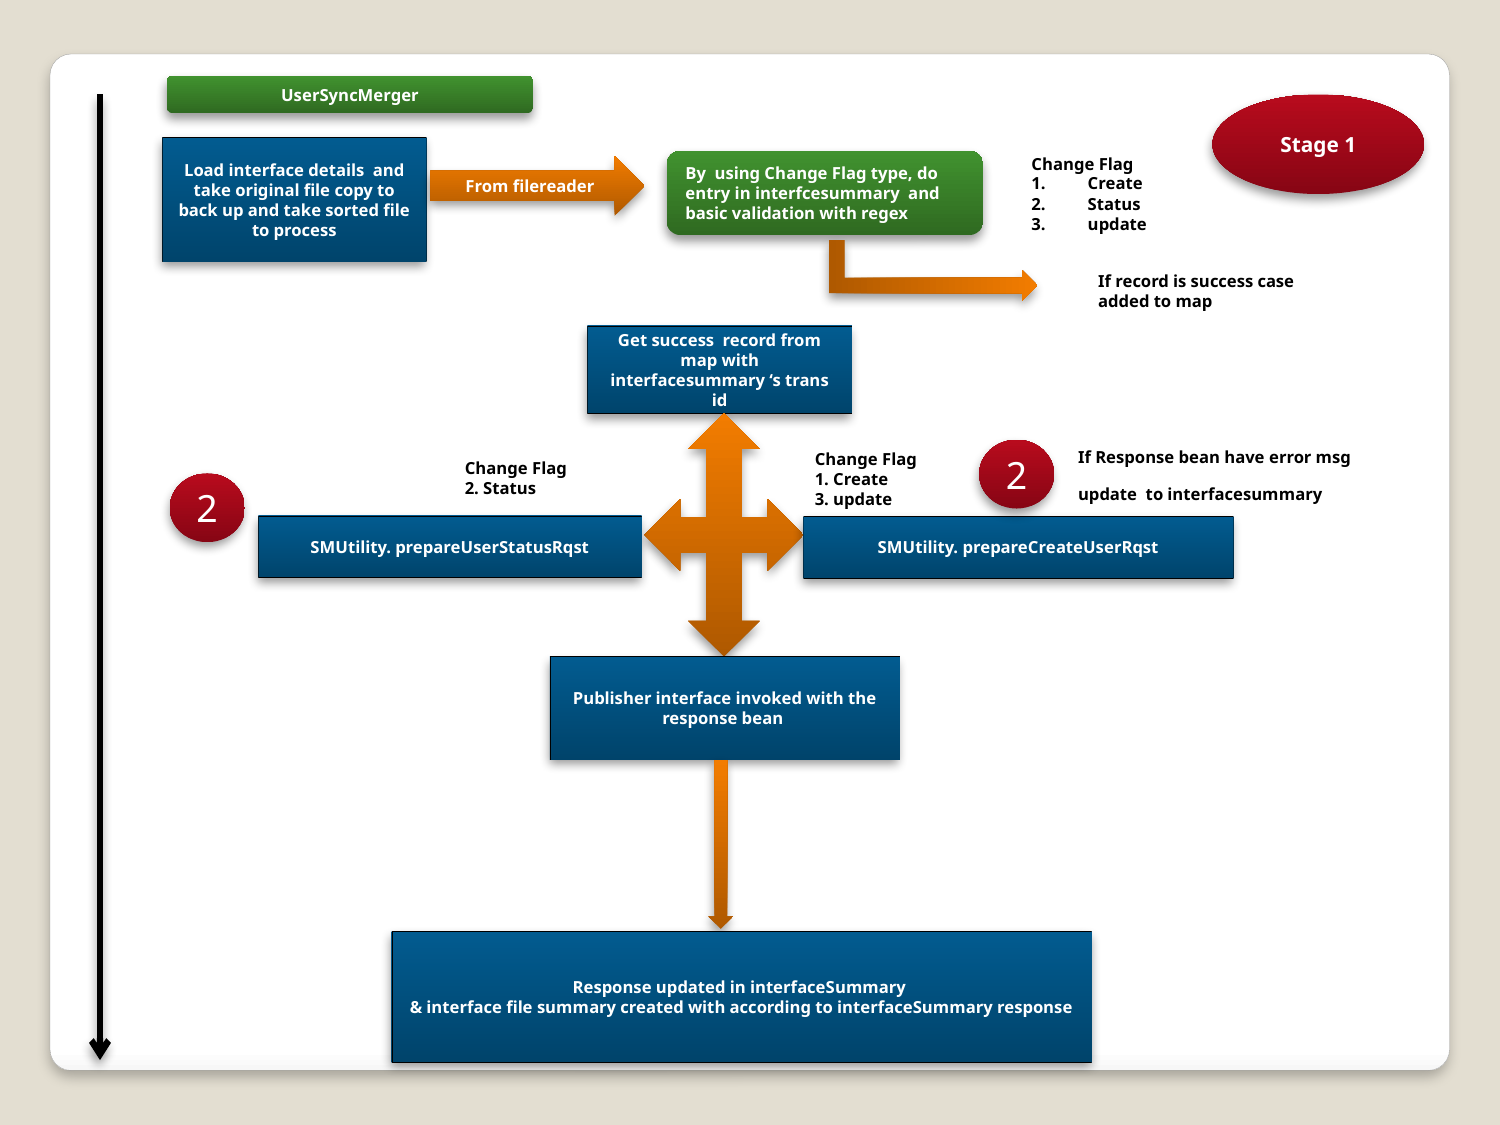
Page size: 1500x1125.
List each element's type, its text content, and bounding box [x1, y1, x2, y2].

text_box UserSyncMerger [166, 75, 534, 114]
text_box Change Flag 2. Status [450, 450, 650, 526]
text_box 2 [979, 439, 1055, 509]
text_box SMUtility. prepareUserStatusRqst [258, 515, 642, 578]
text_box Change Flag Create Status update [1016, 146, 1217, 241]
text_box [829, 239, 1038, 301]
text_box By using Change Flag type, do entry in interfcesummary and basic validation with regex [666, 150, 984, 236]
text_box Get success record from map with interfacesummary ‘s trans id [587, 325, 852, 414]
text_box Stage 1 [1212, 94, 1424, 195]
text_box Response updated in interfaceSummary & interface file summary created with according to interfaceSummary response [391, 931, 1092, 1063]
text_box Publisher interface invoked with the response bean [549, 656, 900, 760]
text_box From filereader [430, 156, 645, 216]
text_box SMUtility. prepareCreateUserRqst [803, 516, 1234, 579]
text_box 2 [169, 473, 245, 543]
text_box [708, 760, 734, 929]
text_box If Response bean have error msg update to interfacesummary [1063, 439, 1414, 515]
text_box Load interface details and take original file copy to back up and take sorted file to process [162, 137, 427, 262]
text_box If record is success case added to map [1083, 263, 1334, 318]
text_box [647, 413, 796, 655]
text_box Change Flag 1. Create 3. update [800, 441, 1000, 516]
